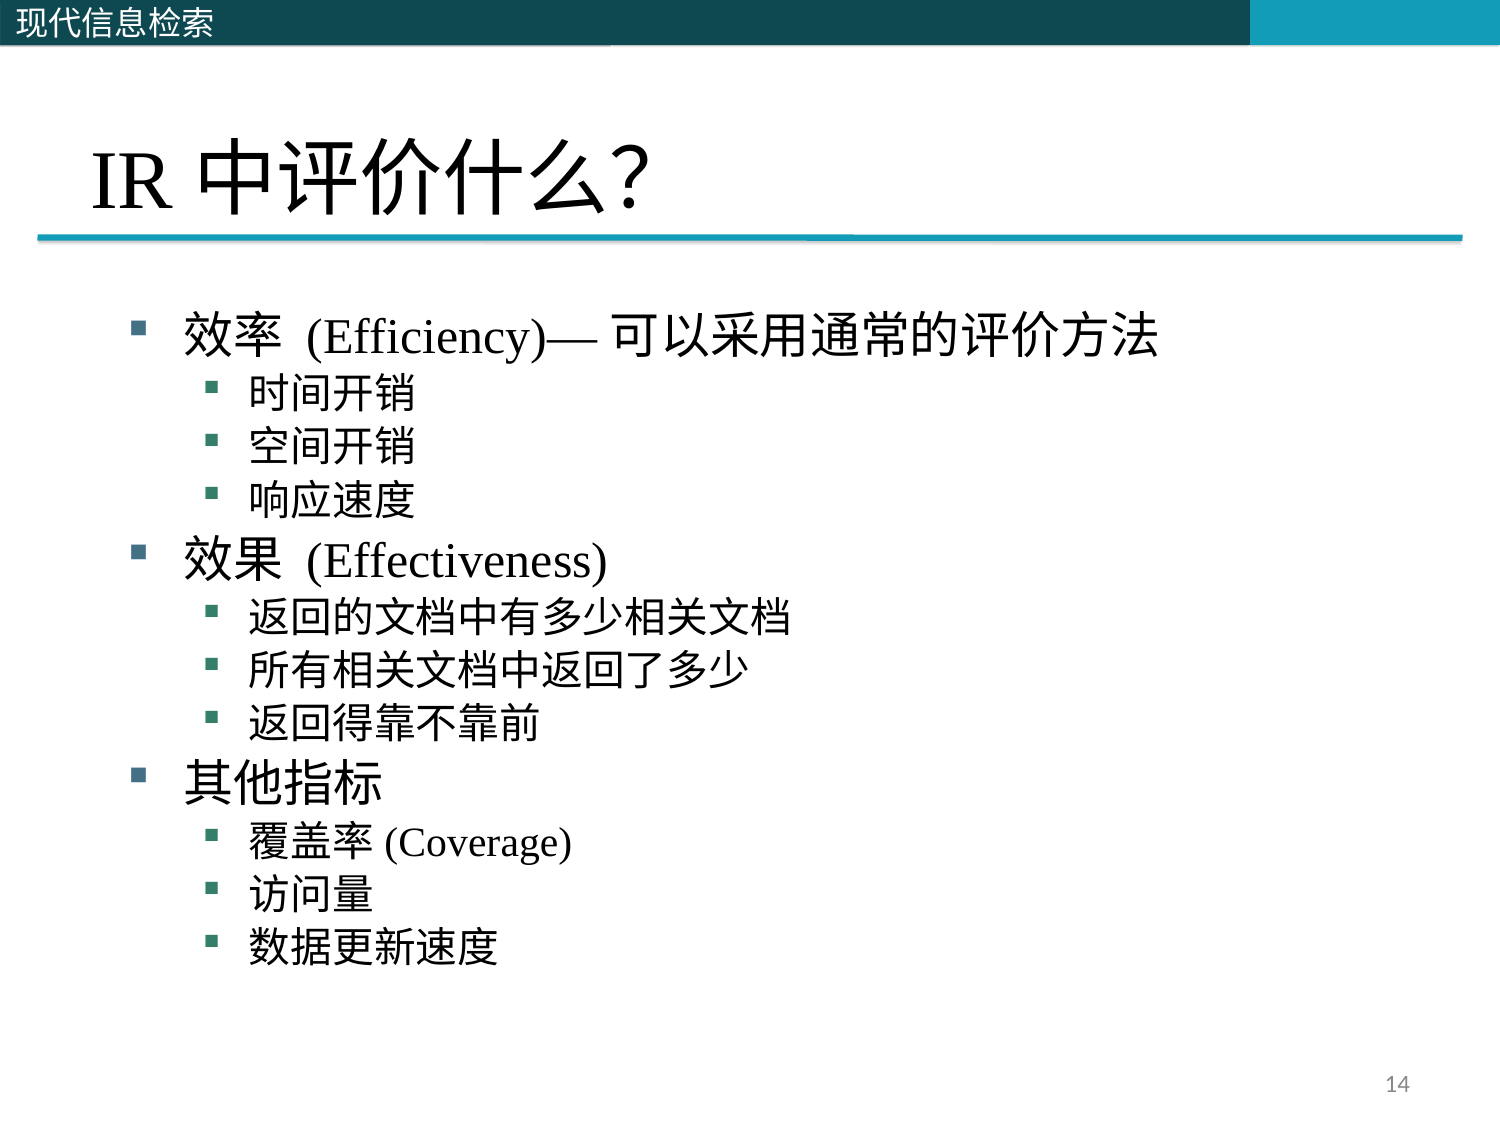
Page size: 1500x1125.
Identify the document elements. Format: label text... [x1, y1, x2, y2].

title IR中评价什么？ [74, 44, 1426, 233]
slide_number 14 [1074, 1062, 1425, 1103]
list 效率 (Efficiency)—可以采用通常的评价方法 时间开销 空间开销 响应速度 效果 (Effectiveness) 返回的文档中有多少相关文档 所有相关文档中返回了多少 返回得靠不靠前 其他指标 覆盖率(Coverage) 访问量 数据更新速度 [111, 302, 1400, 1000]
